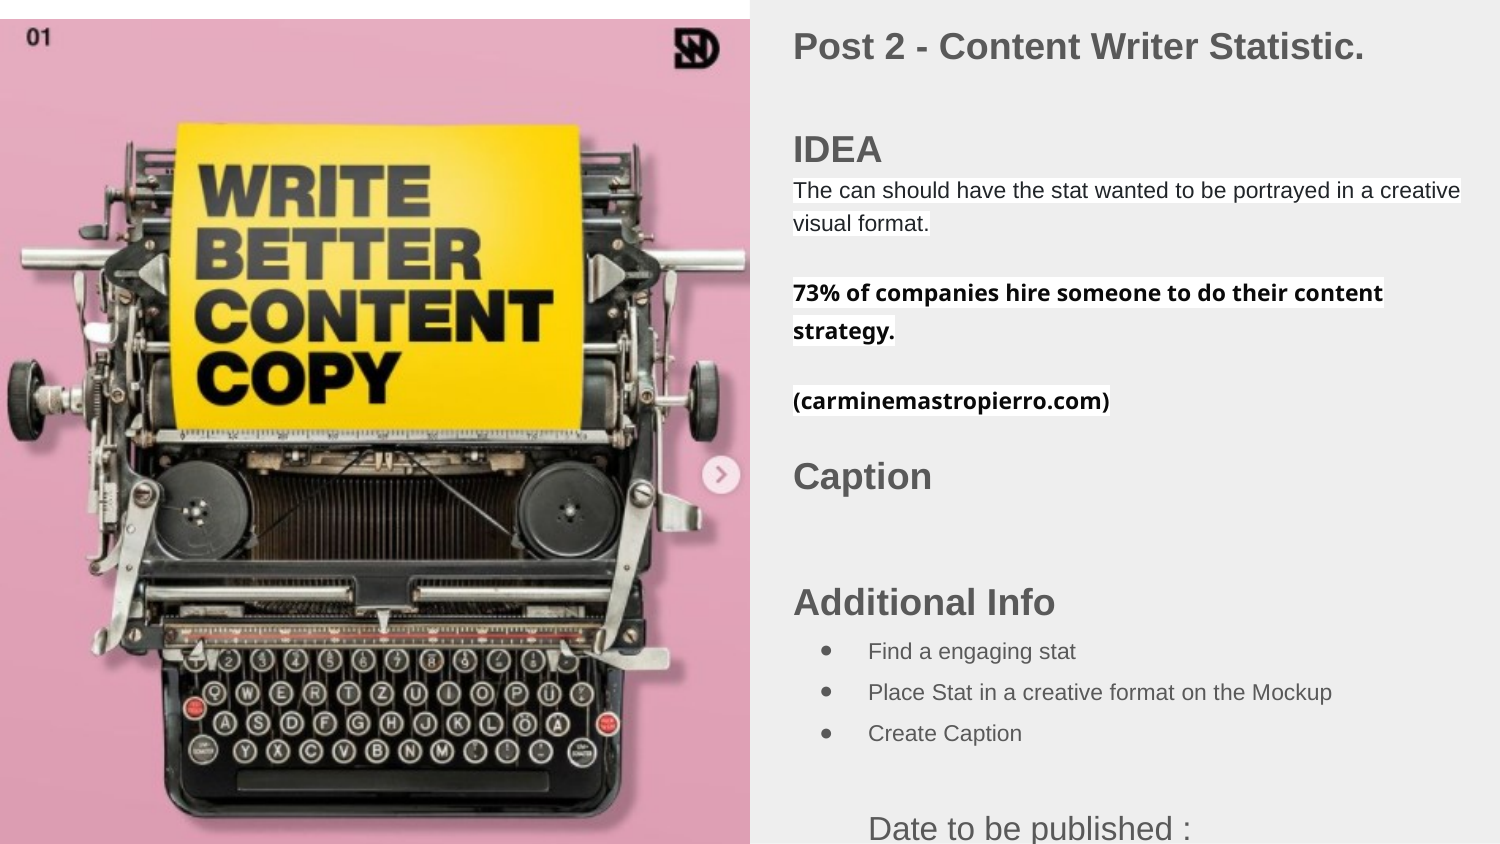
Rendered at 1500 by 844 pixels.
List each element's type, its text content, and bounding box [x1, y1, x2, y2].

text_box Post 2 - Content Writer Statistic. IDEA The can should have the stat wanted to be portrayed in a creative visual format. 73% of companies hire someone to do their content strategy. (carminemastropierro.com) Caption Additional Info Find a engaging stat Place Stat in a creative format on the Mockup Create Caption Date to be published : [778, 0, 1490, 844]
picture [0, 18, 751, 844]
